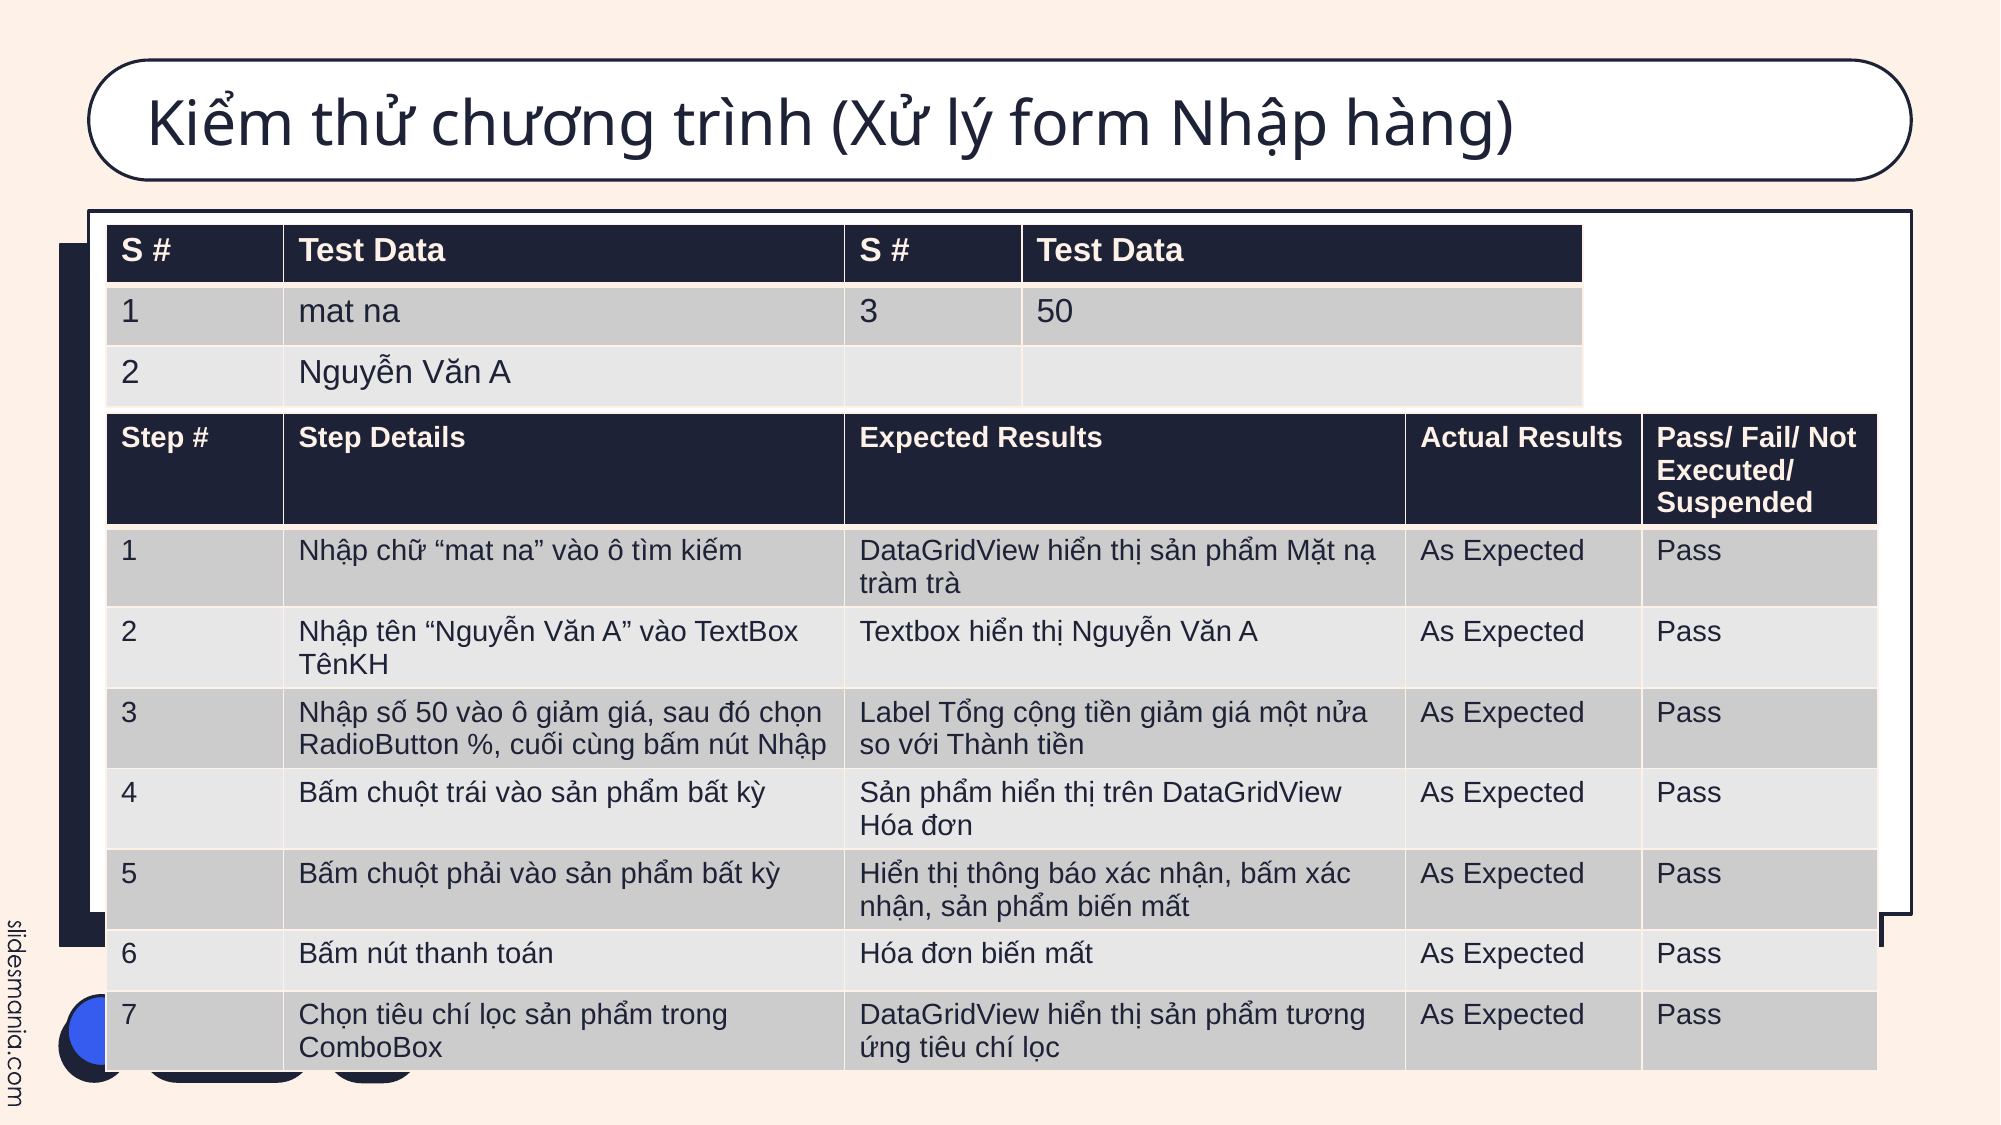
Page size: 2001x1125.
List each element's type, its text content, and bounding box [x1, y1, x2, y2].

table_cell As Expected [1406, 530, 1641, 606]
table_cell Nhập chữ “mat na” vào ô tìm kiếm [284, 530, 844, 606]
table_cell 3 [107, 689, 283, 768]
title Kiểm thử chương trình (Xử lý form Nhập hàng) [126, 60, 1872, 181]
table_cell 6 [107, 931, 283, 990]
table_header Test Data [1023, 225, 1582, 282]
table_cell DataGridView hiển thị sản phẩm tương ứng tiêu chí lọc [845, 992, 1405, 1070]
table_header Test Data [284, 225, 844, 282]
table_cell 50 [1023, 288, 1582, 345]
table_header Pass/ Fail/ Not Executed/ Suspended [1643, 414, 1877, 524]
table_cell Pass [1643, 850, 1877, 929]
table_header Step Details [284, 414, 844, 524]
table_cell 3 [845, 288, 1021, 345]
table_cell Pass [1643, 689, 1877, 768]
table_cell Nhập tên “Nguyễn Văn A” vào TextBox TênKH [284, 608, 844, 687]
table_cell 7 [107, 992, 283, 1070]
table_cell As Expected [1406, 689, 1641, 768]
table_cell Textbox hiển thị Nguyễn Văn A [845, 608, 1405, 687]
table_cell 1 [107, 288, 283, 345]
table_cell 5 [107, 850, 283, 929]
table_cell Bấm nút thanh toán [284, 931, 844, 990]
table_cell Hiển thị thông báo xác nhận, bấm xác nhận, sản phẩm biến mất [845, 850, 1405, 929]
table_cell [1023, 347, 1582, 406]
table_header Step # [107, 414, 283, 524]
table_cell Pass [1643, 769, 1877, 848]
table_header Actual Results [1406, 414, 1641, 524]
table_cell Hóa đơn biến mất [845, 931, 1405, 990]
table_cell [845, 347, 1021, 406]
table_cell Label Tổng cộng tiền giảm giá một nửa so với Thành tiền [845, 689, 1405, 768]
table_header Expected Results [845, 414, 1405, 524]
table_cell As Expected [1406, 992, 1641, 1070]
table_header S # [107, 225, 283, 282]
table_cell Bấm chuột phải vào sản phẩm bất kỳ [284, 850, 844, 929]
table_cell As Expected [1406, 850, 1641, 929]
table_cell As Expected [1406, 769, 1641, 848]
table_cell As Expected [1406, 608, 1641, 687]
table_cell 1 [107, 530, 283, 606]
table_cell Pass [1643, 530, 1877, 606]
table_cell Chọn tiêu chí lọc sản phẩm trong ComboBox [284, 992, 844, 1070]
table_cell Nguyễn Văn A [284, 347, 844, 406]
table_cell Bấm chuột trái vào sản phẩm bất kỳ [284, 769, 844, 848]
table_cell As Expected [1406, 931, 1641, 990]
table_header S # [845, 225, 1021, 282]
table_cell Pass [1643, 992, 1877, 1070]
table_cell Nhập số 50 vào ô giảm giá, sau đó chọn RadioButton %, cuối cùng bấm nút Nhập [284, 689, 844, 768]
table_cell Pass [1643, 608, 1877, 687]
table_cell Pass [1643, 931, 1877, 990]
table_cell DataGridView hiển thị sản phẩm Mặt nạ tràm trà [845, 530, 1405, 606]
table_cell Sản phẩm hiển thị trên DataGridView Hóa đơn [845, 769, 1405, 848]
table_cell 2 [107, 608, 283, 687]
table_cell 2 [107, 347, 283, 406]
table_cell mat na [284, 288, 844, 345]
table_cell 4 [107, 769, 283, 848]
